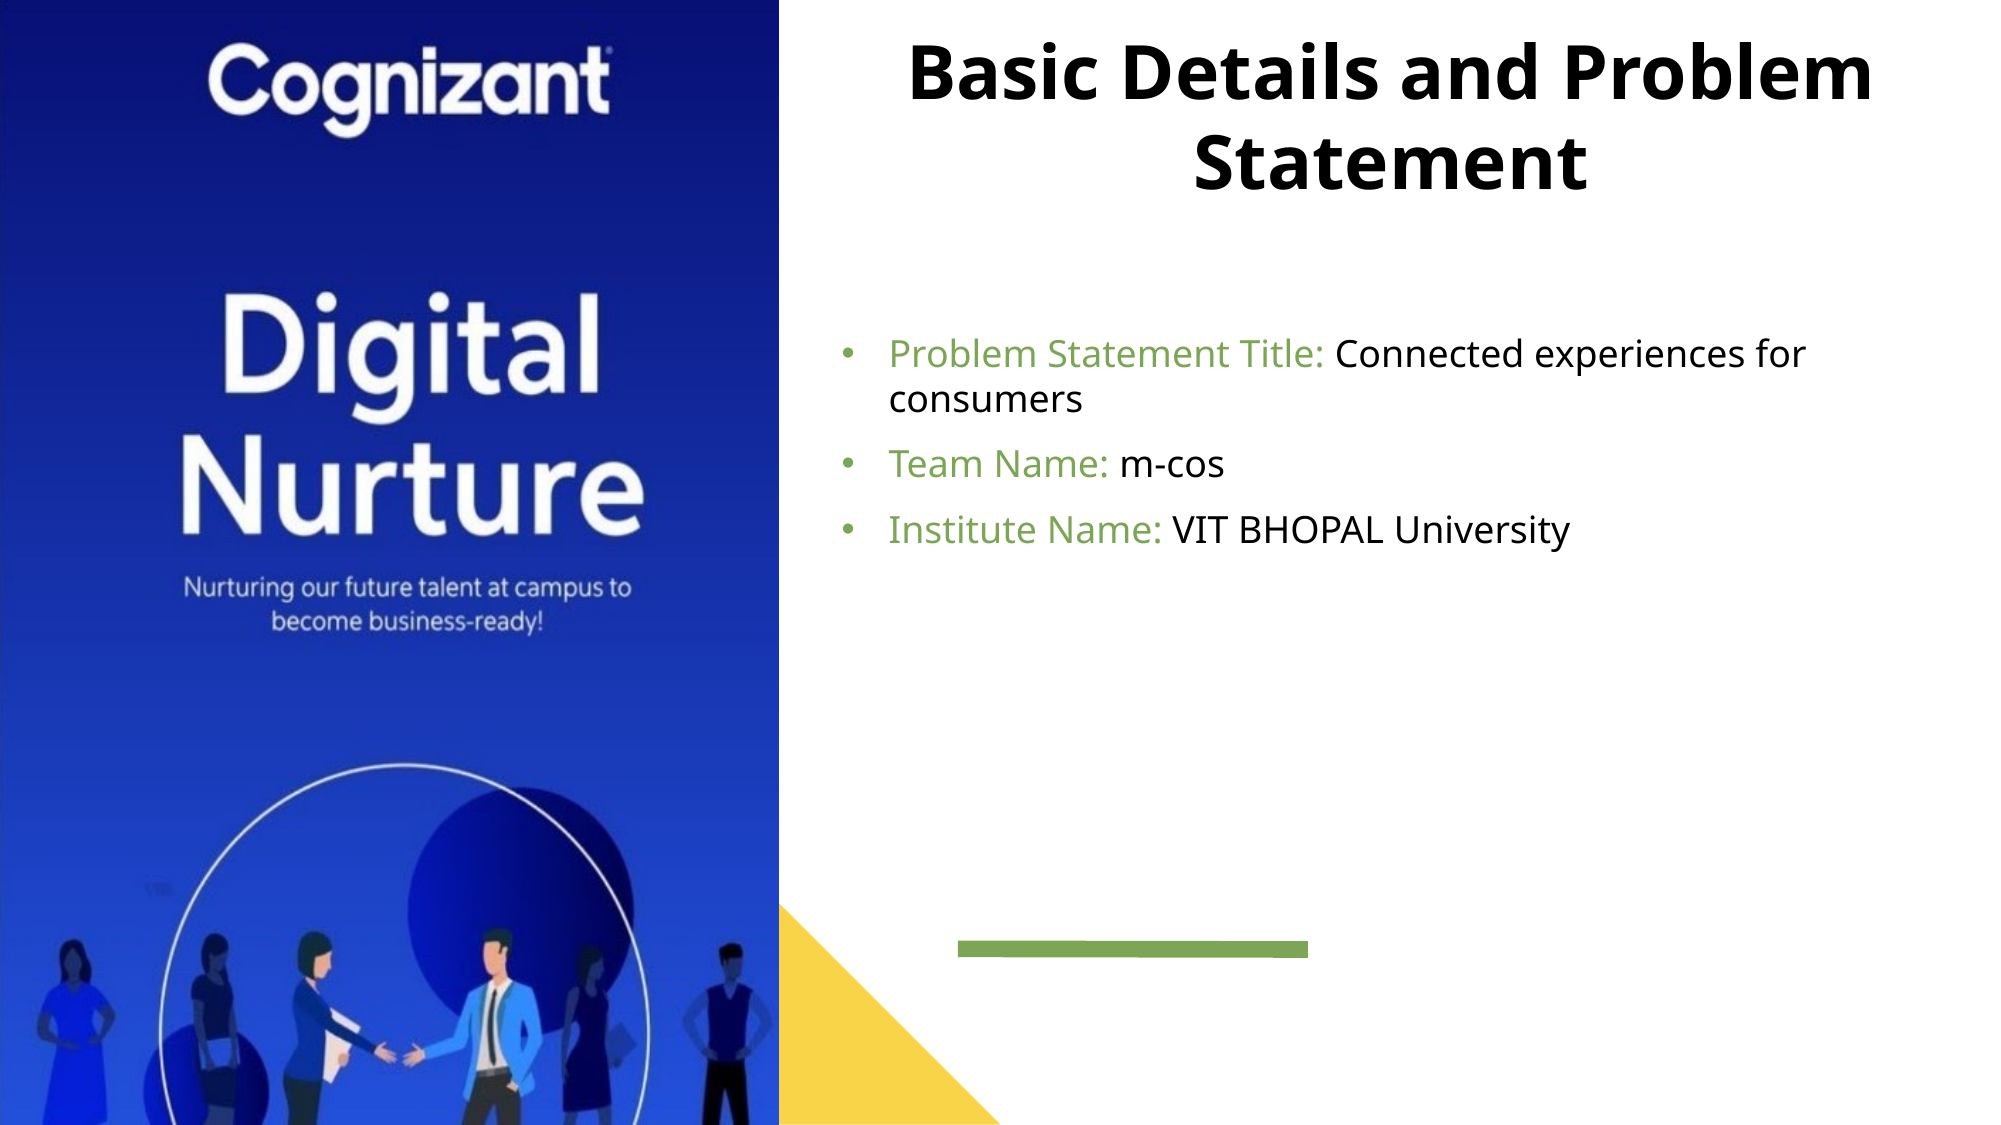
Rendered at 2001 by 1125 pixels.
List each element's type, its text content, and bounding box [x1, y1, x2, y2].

list Problem Statement Title: Connected experiences for consumers Team Name: m-cos Institute Name: VIT BHOPAL University [841, 329, 2000, 1002]
picture [0, 0, 779, 1125]
title Basic Details and Problem Statement [861, 24, 1922, 214]
